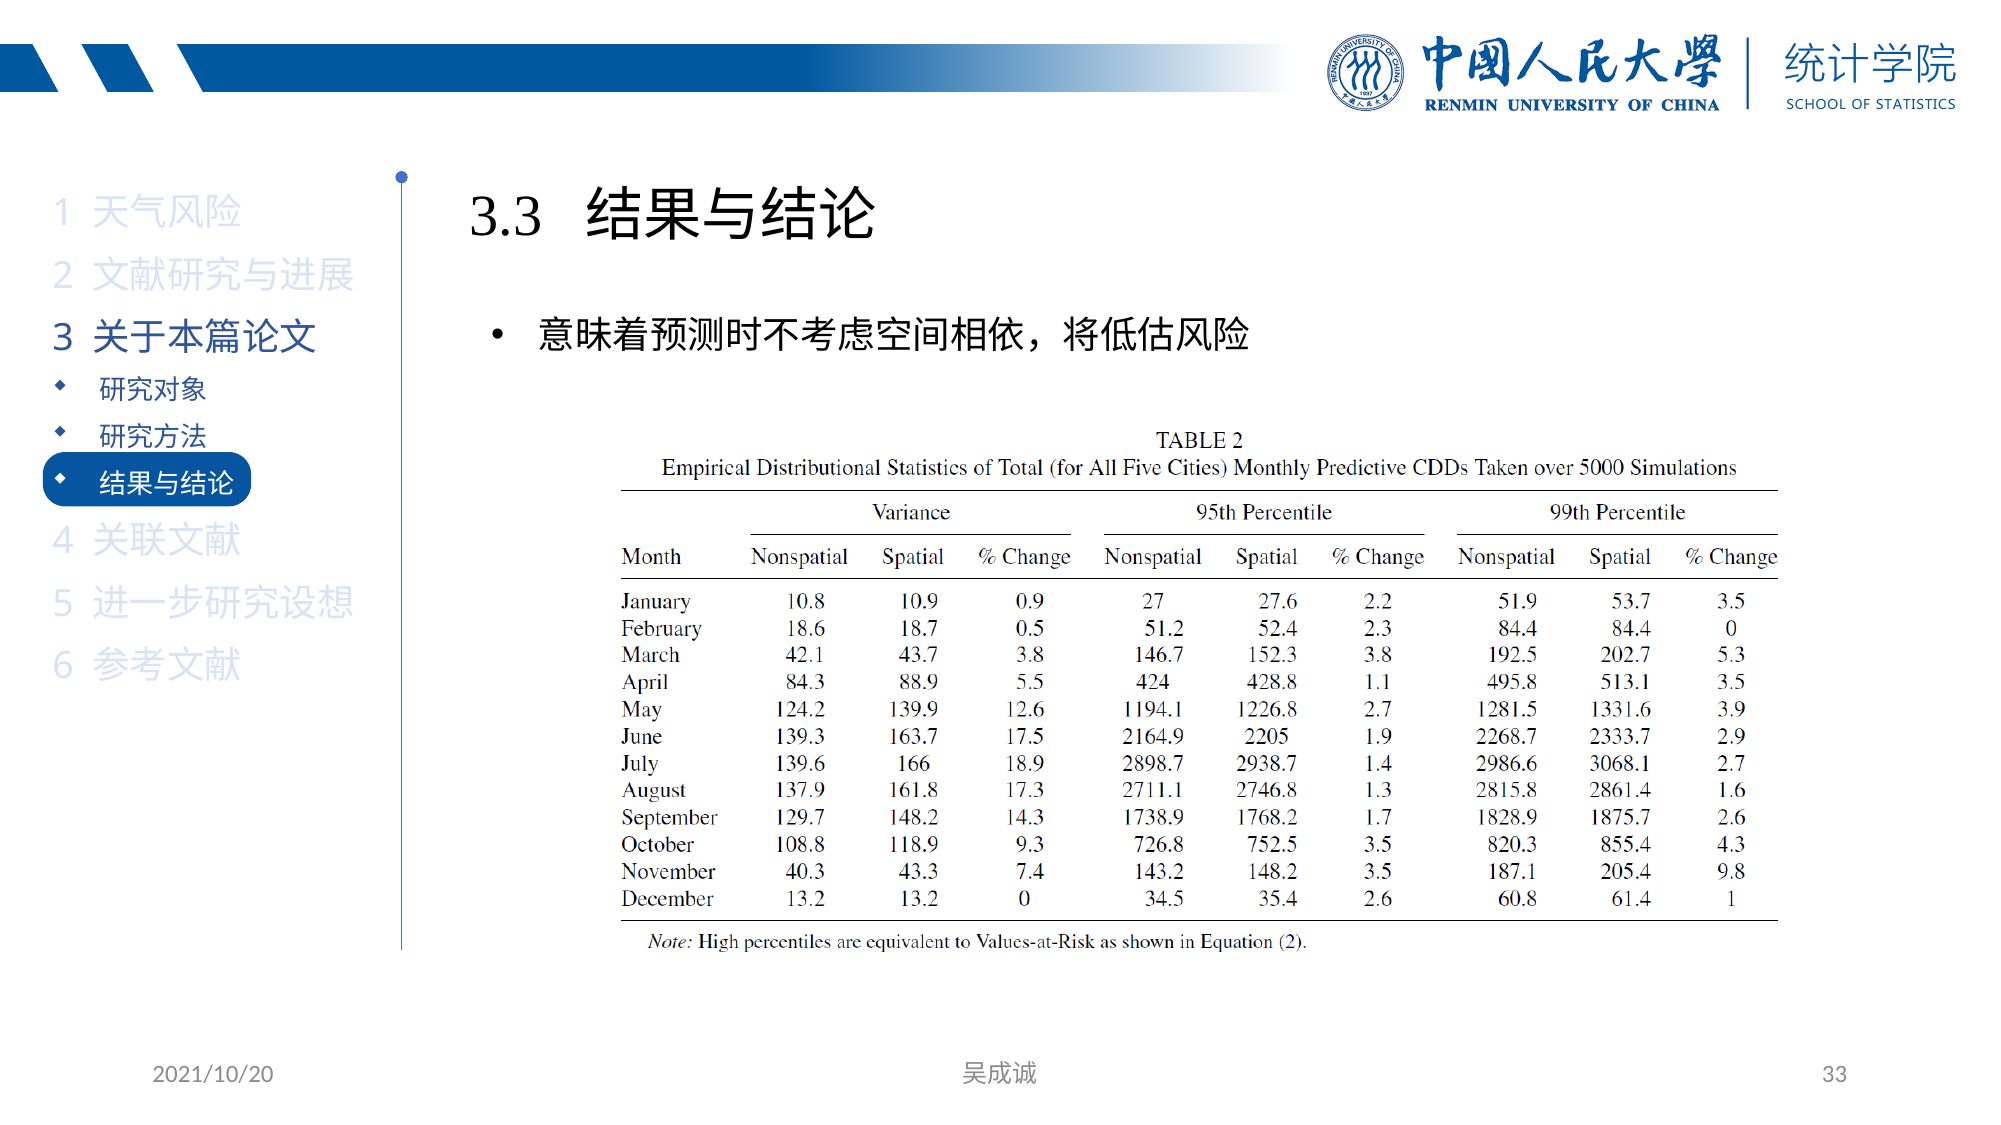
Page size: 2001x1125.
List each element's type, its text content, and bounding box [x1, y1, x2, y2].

text_box 1 天气风险 2 文献研究与进展 3 关于本篇论文 研究对象 研究方法 结果与结论 4 关联文献 5 进一步研究设想 6 参考文献 [37, 169, 402, 694]
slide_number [137, 1042, 588, 1103]
text_box 意昧着预测时不考虑空间相依，将低估风险 [476, 303, 1918, 364]
footer 吴成诚 [662, 1042, 1338, 1103]
text_box 3.3 结果与结论 [454, 169, 1790, 255]
picture [1327, 33, 1956, 111]
slide_number 33 [1412, 1042, 1863, 1103]
picture [606, 426, 1787, 956]
